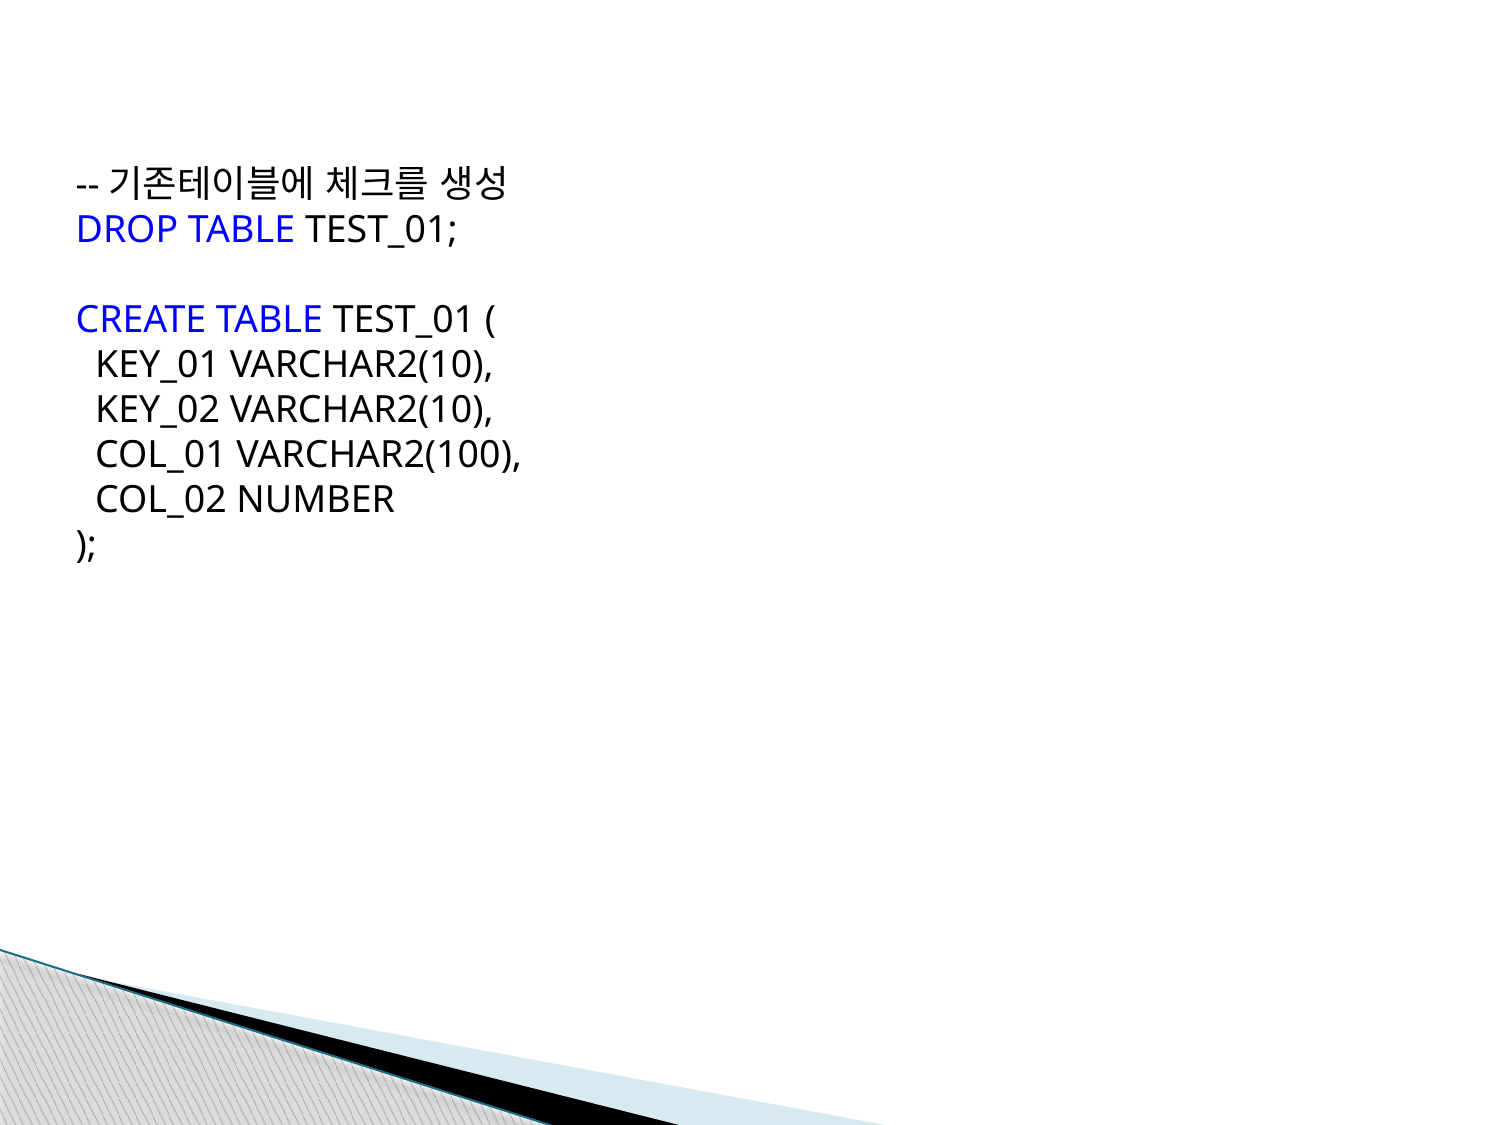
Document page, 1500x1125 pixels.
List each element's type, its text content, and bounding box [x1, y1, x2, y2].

text_box --기존테이블에 체크를 생성 DROP TABLE TEST_01; CREATE TABLE TEST_01 ( KEY_01 VARCHAR2(10), KEY_02 VARCHAR2(10), COL_01 VARCHAR2(100), COL_02 NUMBER ); [60, 62, 1439, 1063]
